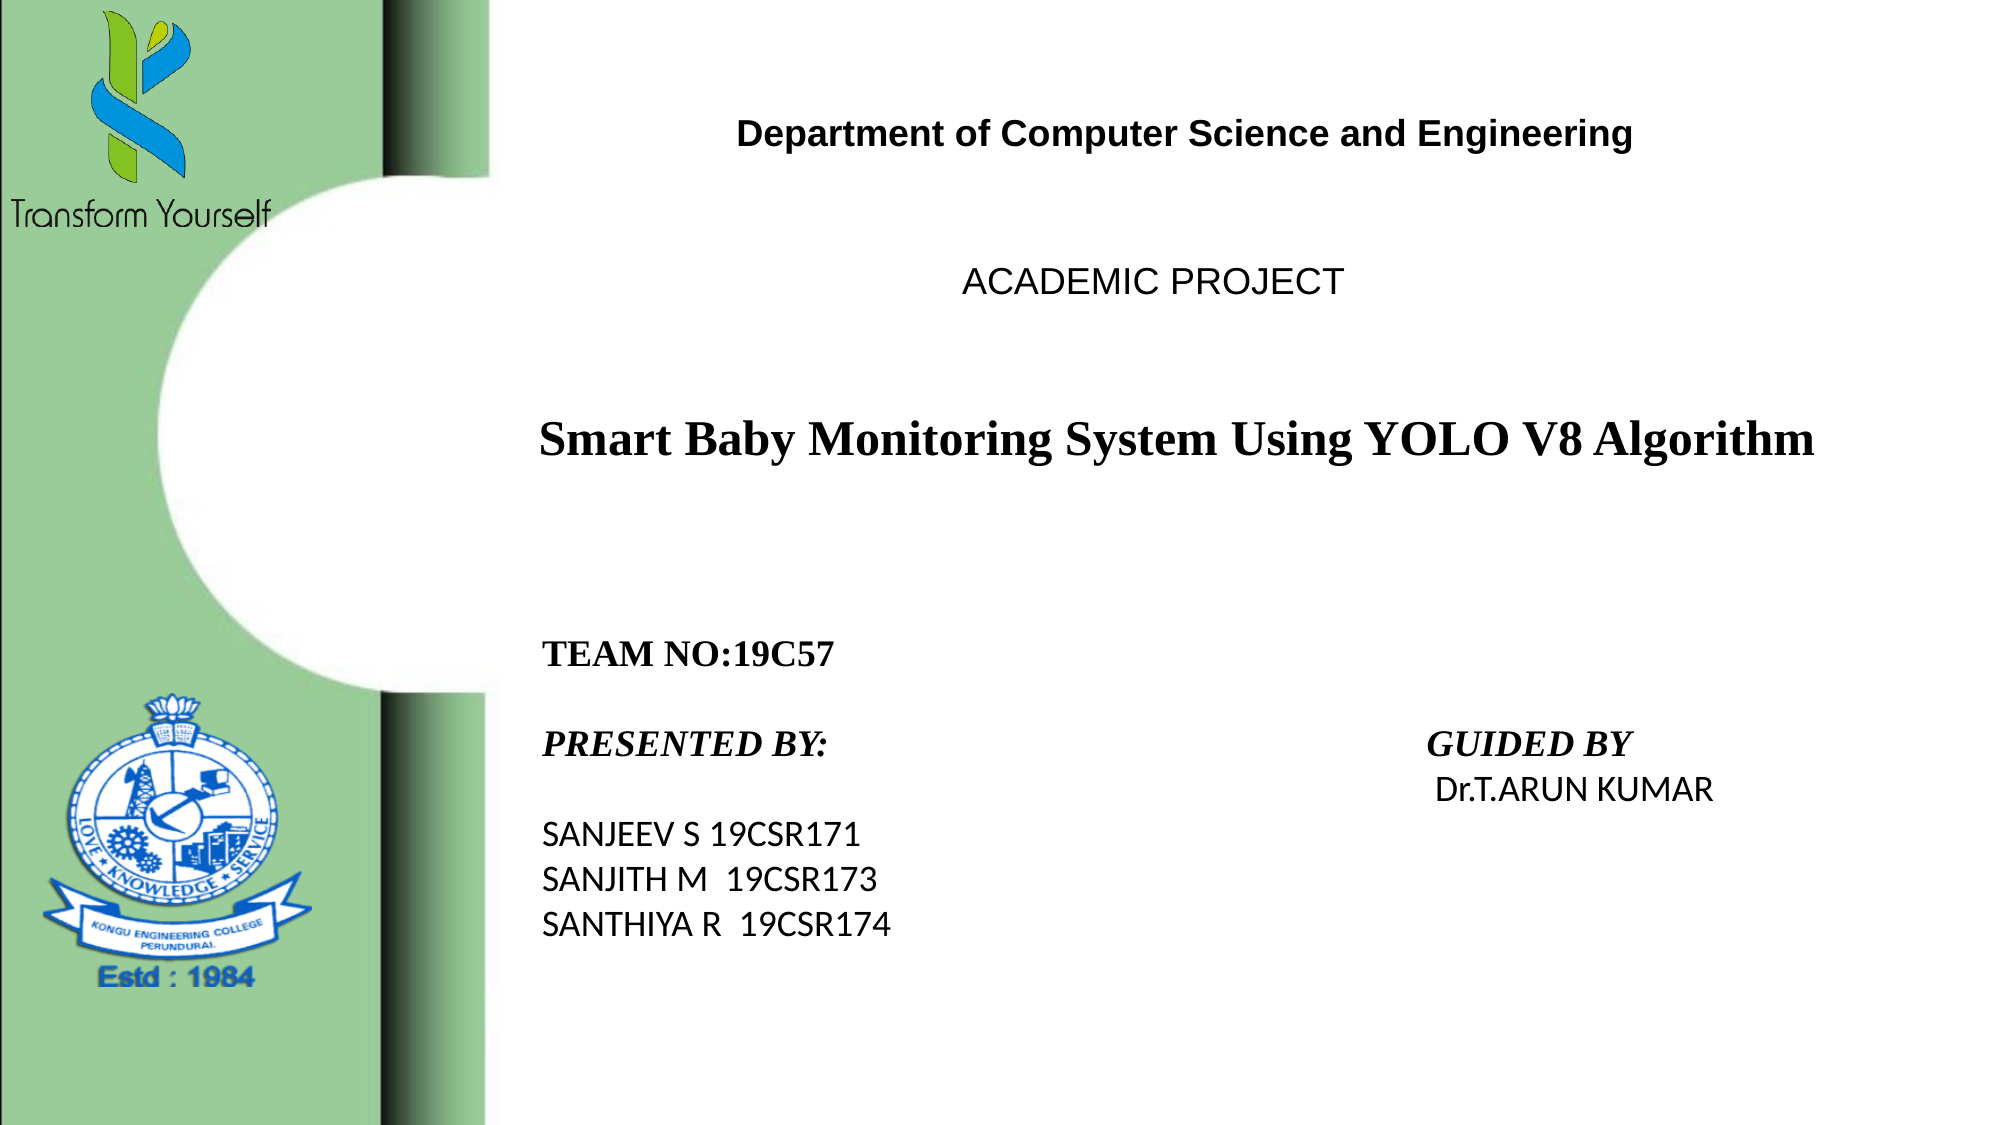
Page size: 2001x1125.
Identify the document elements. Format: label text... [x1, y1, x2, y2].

text_box Smart Baby Monitoring System Using YOLO V8 Algorithm [290, 398, 2000, 553]
text_box Department of Computer Science and Engineering [393, 101, 1978, 162]
picture [0, 0, 2001, 1125]
text_box ACADEMIC PROJECT [929, 250, 1361, 310]
text_box TEAM NO:19C57 PRESENTED BY: GUIDED BY Dr.T.ARUN KUMAR SANJEEV S 19CSR171 SANJITH M 19CSR173 SANTHIYA R 19CSR174 [527, 621, 1982, 1002]
